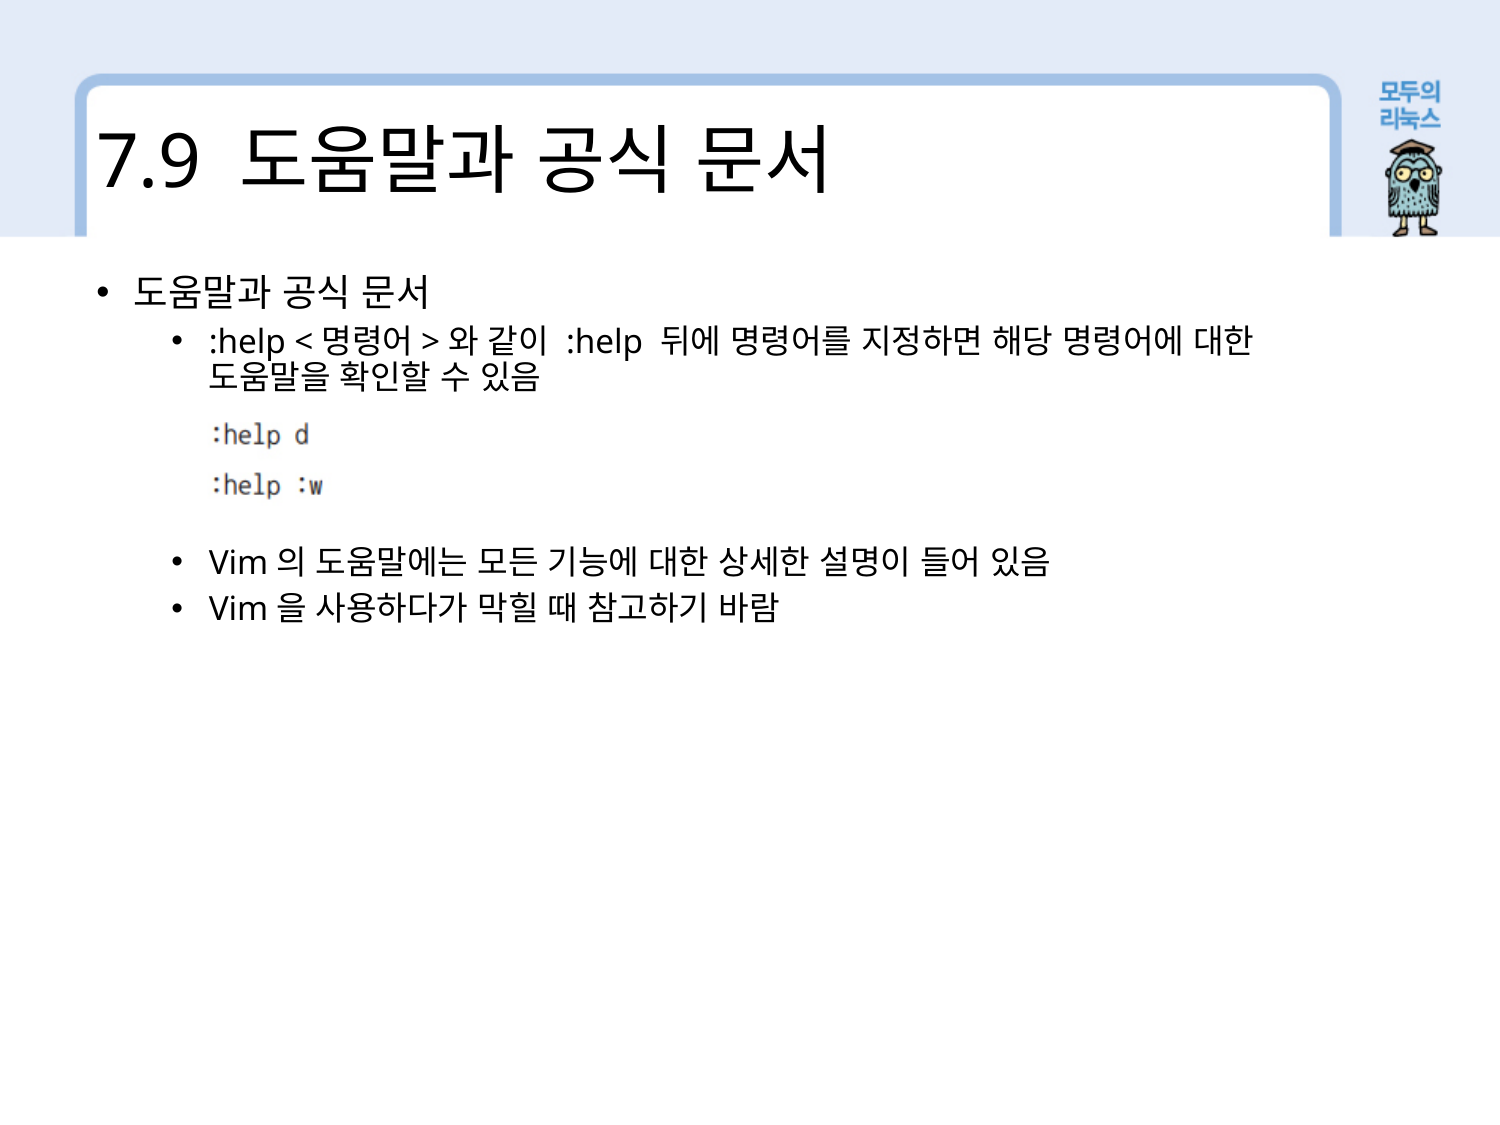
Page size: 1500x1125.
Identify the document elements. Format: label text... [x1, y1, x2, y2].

text_box 7.9 도움말과 공식 문서 [81, 115, 1335, 221]
text_box 도움말과 공식 문서 :help <명령어>와 같이 :help 뒤에 명령어를 지정하면 해당 명령어에 대한 도움말을 확인할 수 있음 Vim의 도움말에는 모든 기능에 대한 상세한 설명이 들어 있음 Vim을 사용하다가 막힐 때 참고하기 바람 [81, 266, 1386, 1024]
picture [0, 0, 1500, 1125]
